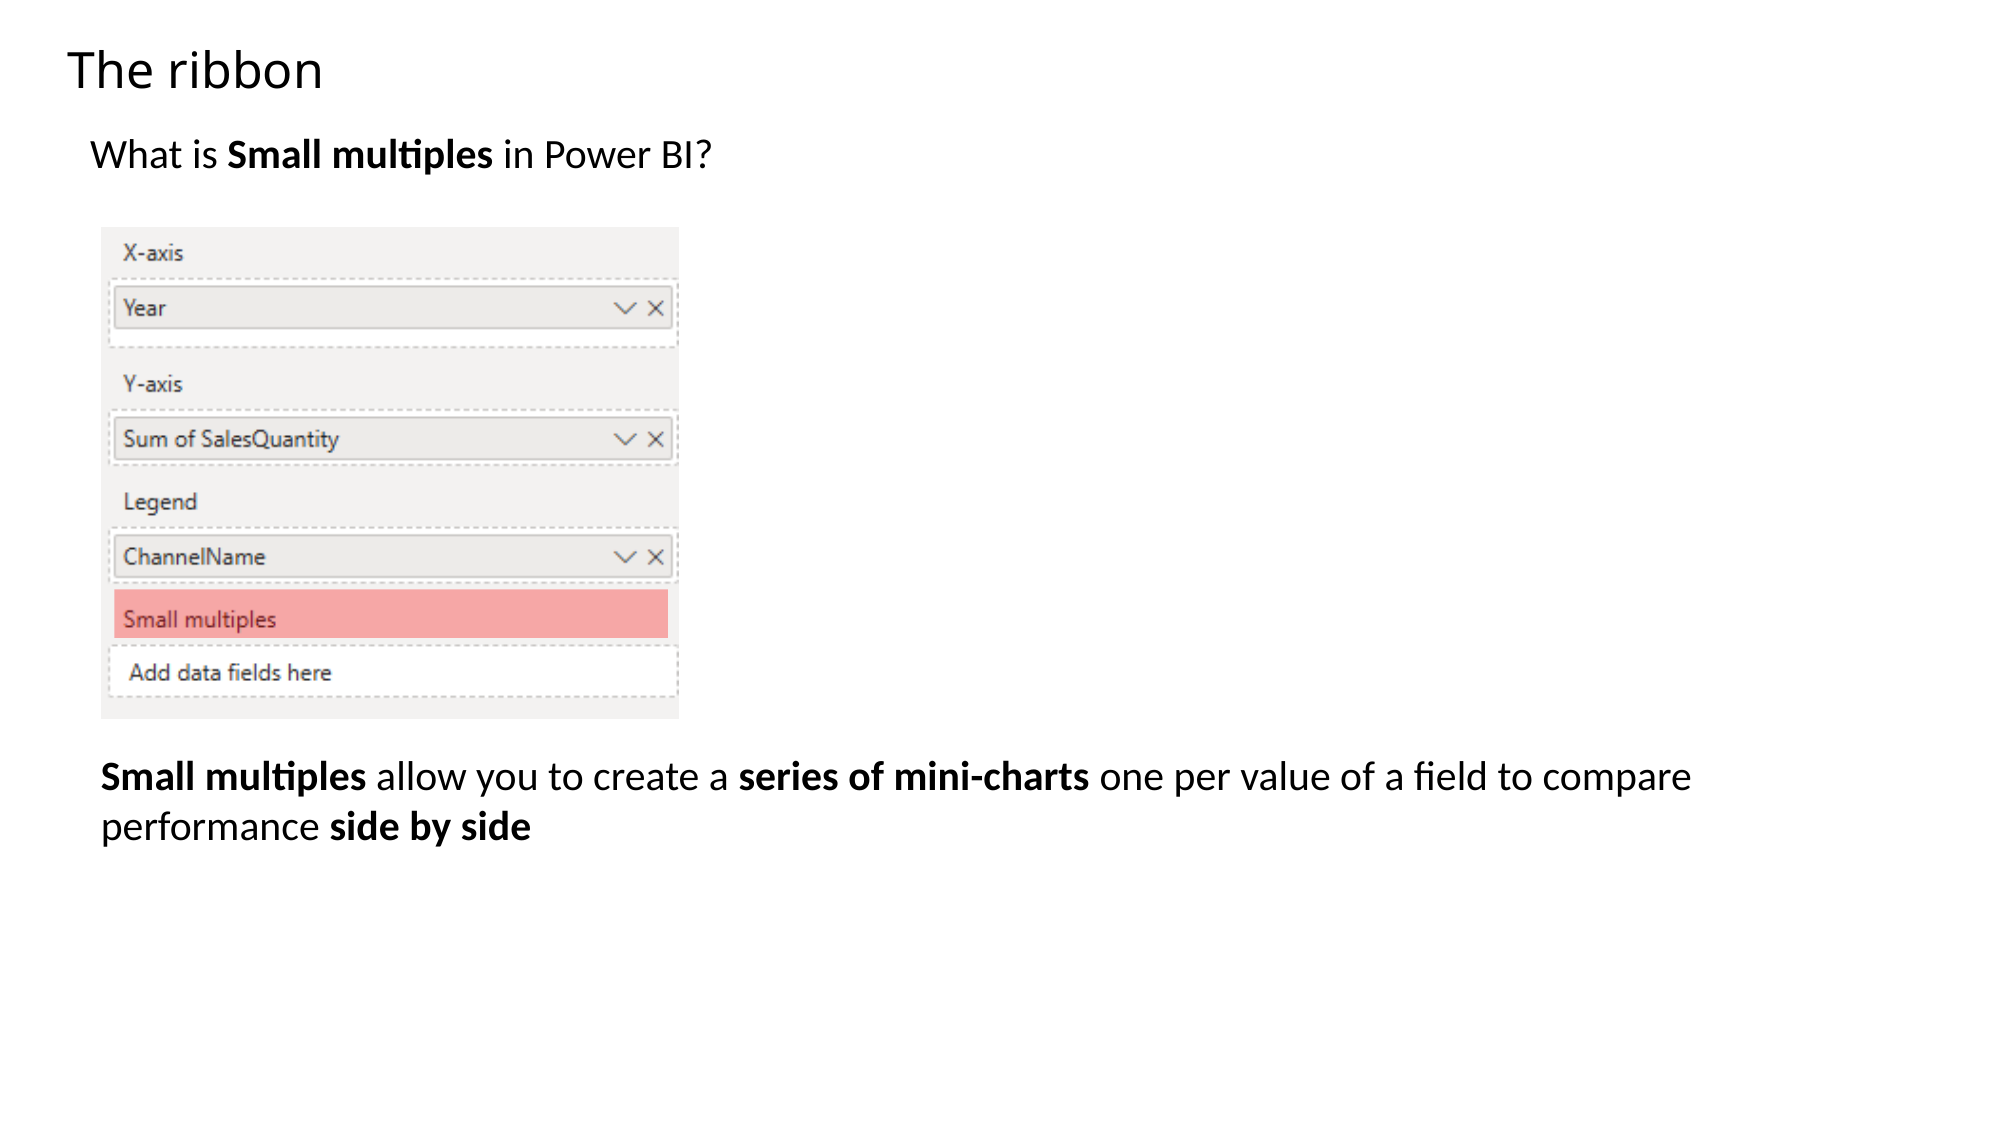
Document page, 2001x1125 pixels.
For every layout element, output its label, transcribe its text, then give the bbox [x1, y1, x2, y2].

text_box The ribbon [52, 31, 340, 107]
picture [101, 227, 679, 719]
text_box What is Small multiples in Power BI? [75, 119, 729, 185]
text_box Small multiples allow you to create a series of mini-charts one per value of a field to compare performance side by side [86, 741, 1903, 857]
